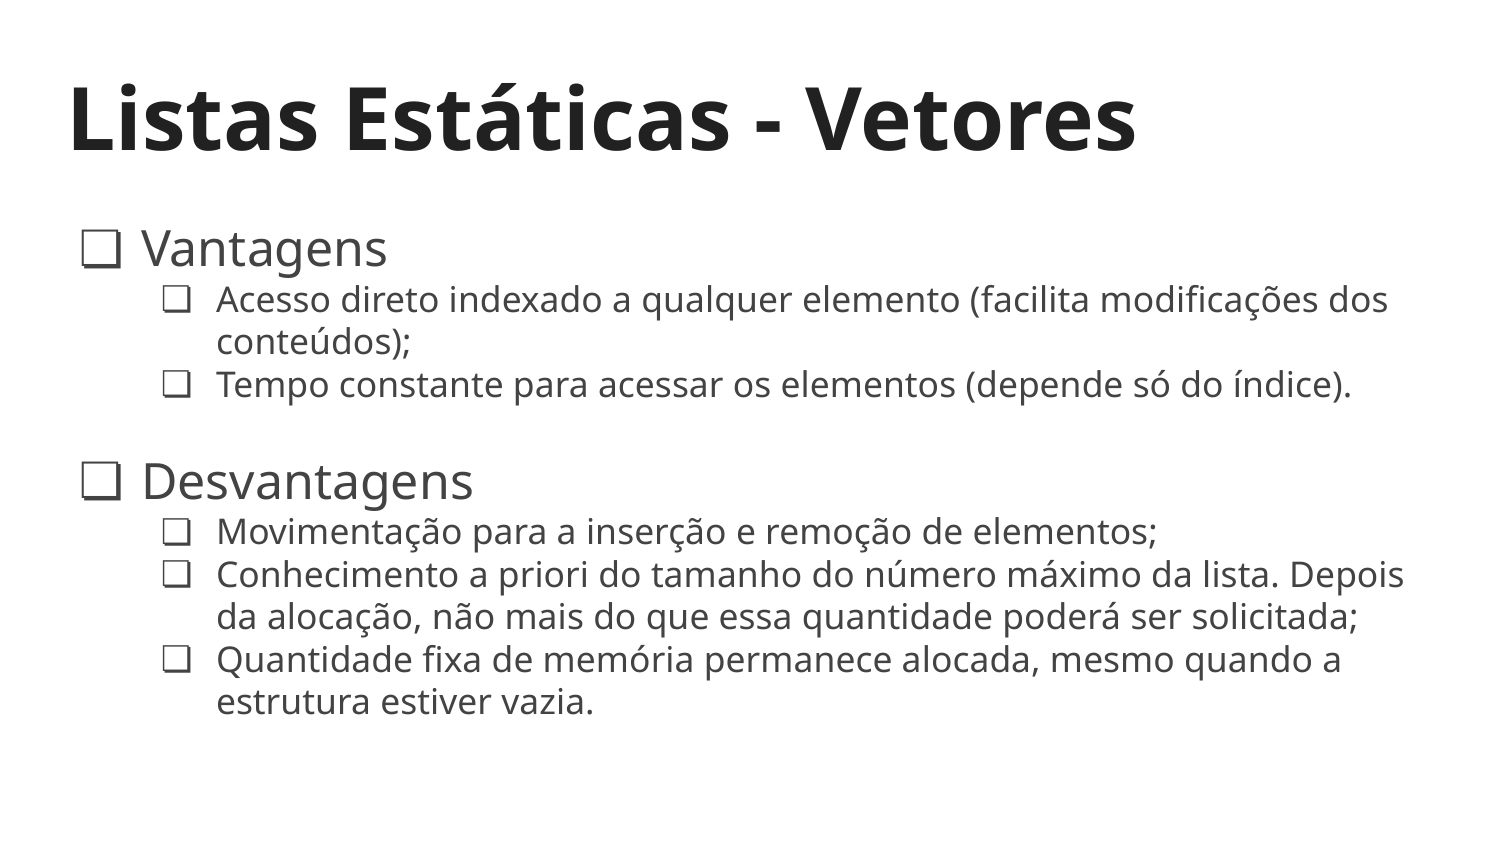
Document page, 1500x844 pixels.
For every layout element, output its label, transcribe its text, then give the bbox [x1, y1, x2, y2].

title Listas Estáticas - Vetores [51, 48, 1449, 180]
list Vantagens Acesso direto indexado a qualquer elemento (facilita modificações dos conteúdos); Tempo constante para acessar os elementos (depende só do índice). Desvantagens Movimentação para a inserção e remoção de elementos; Conhecimento a priori do tamanho do número máximo da lista. Depois da alocação, não mais do que essa quantidade poderá ser solicitada; Quantidade fixa de memória permanece alocada, mesmo quando a estrutura estiver vazia. [51, 201, 1449, 750]
